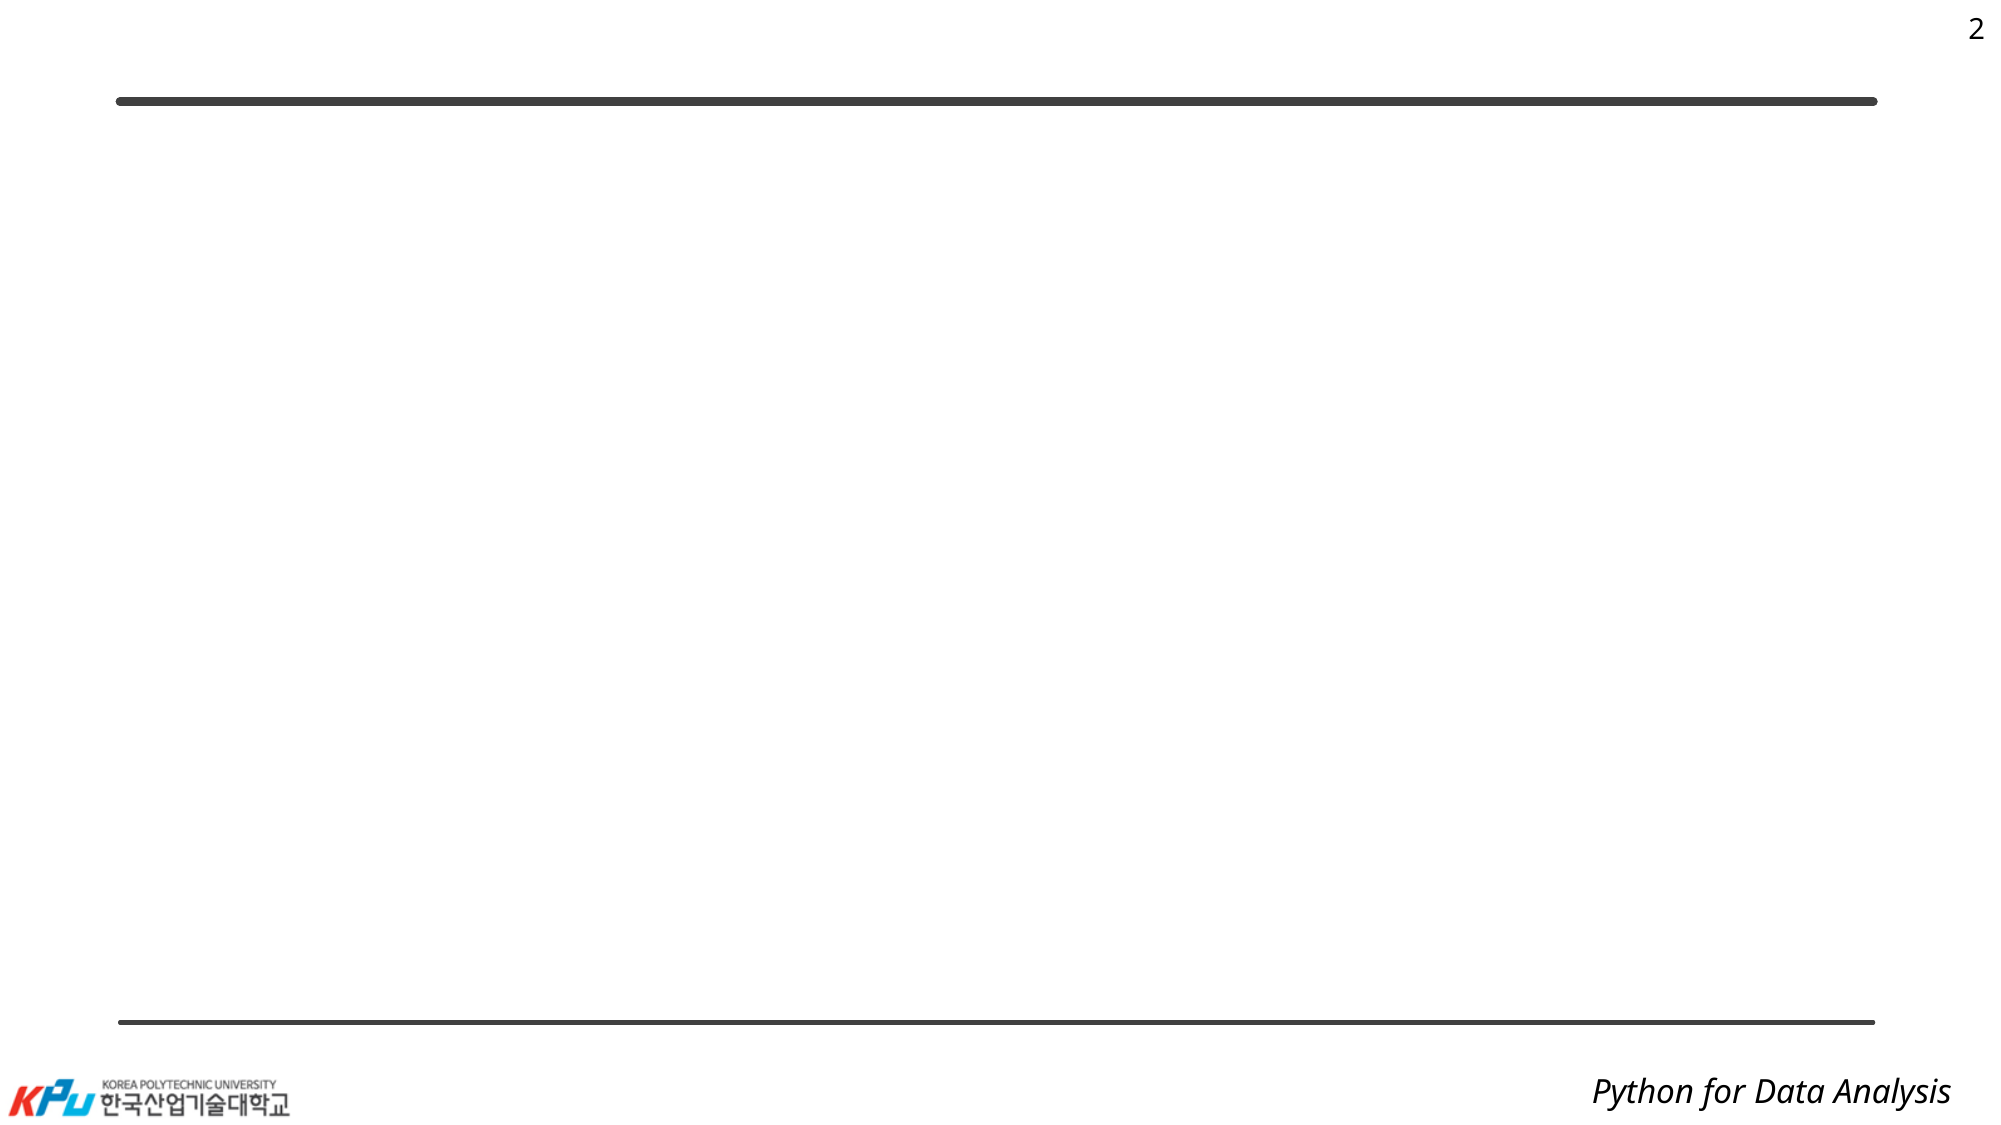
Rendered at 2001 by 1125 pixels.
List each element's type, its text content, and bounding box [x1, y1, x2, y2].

picture [1, 1073, 296, 1125]
slide_number 2 [1550, 0, 2000, 60]
